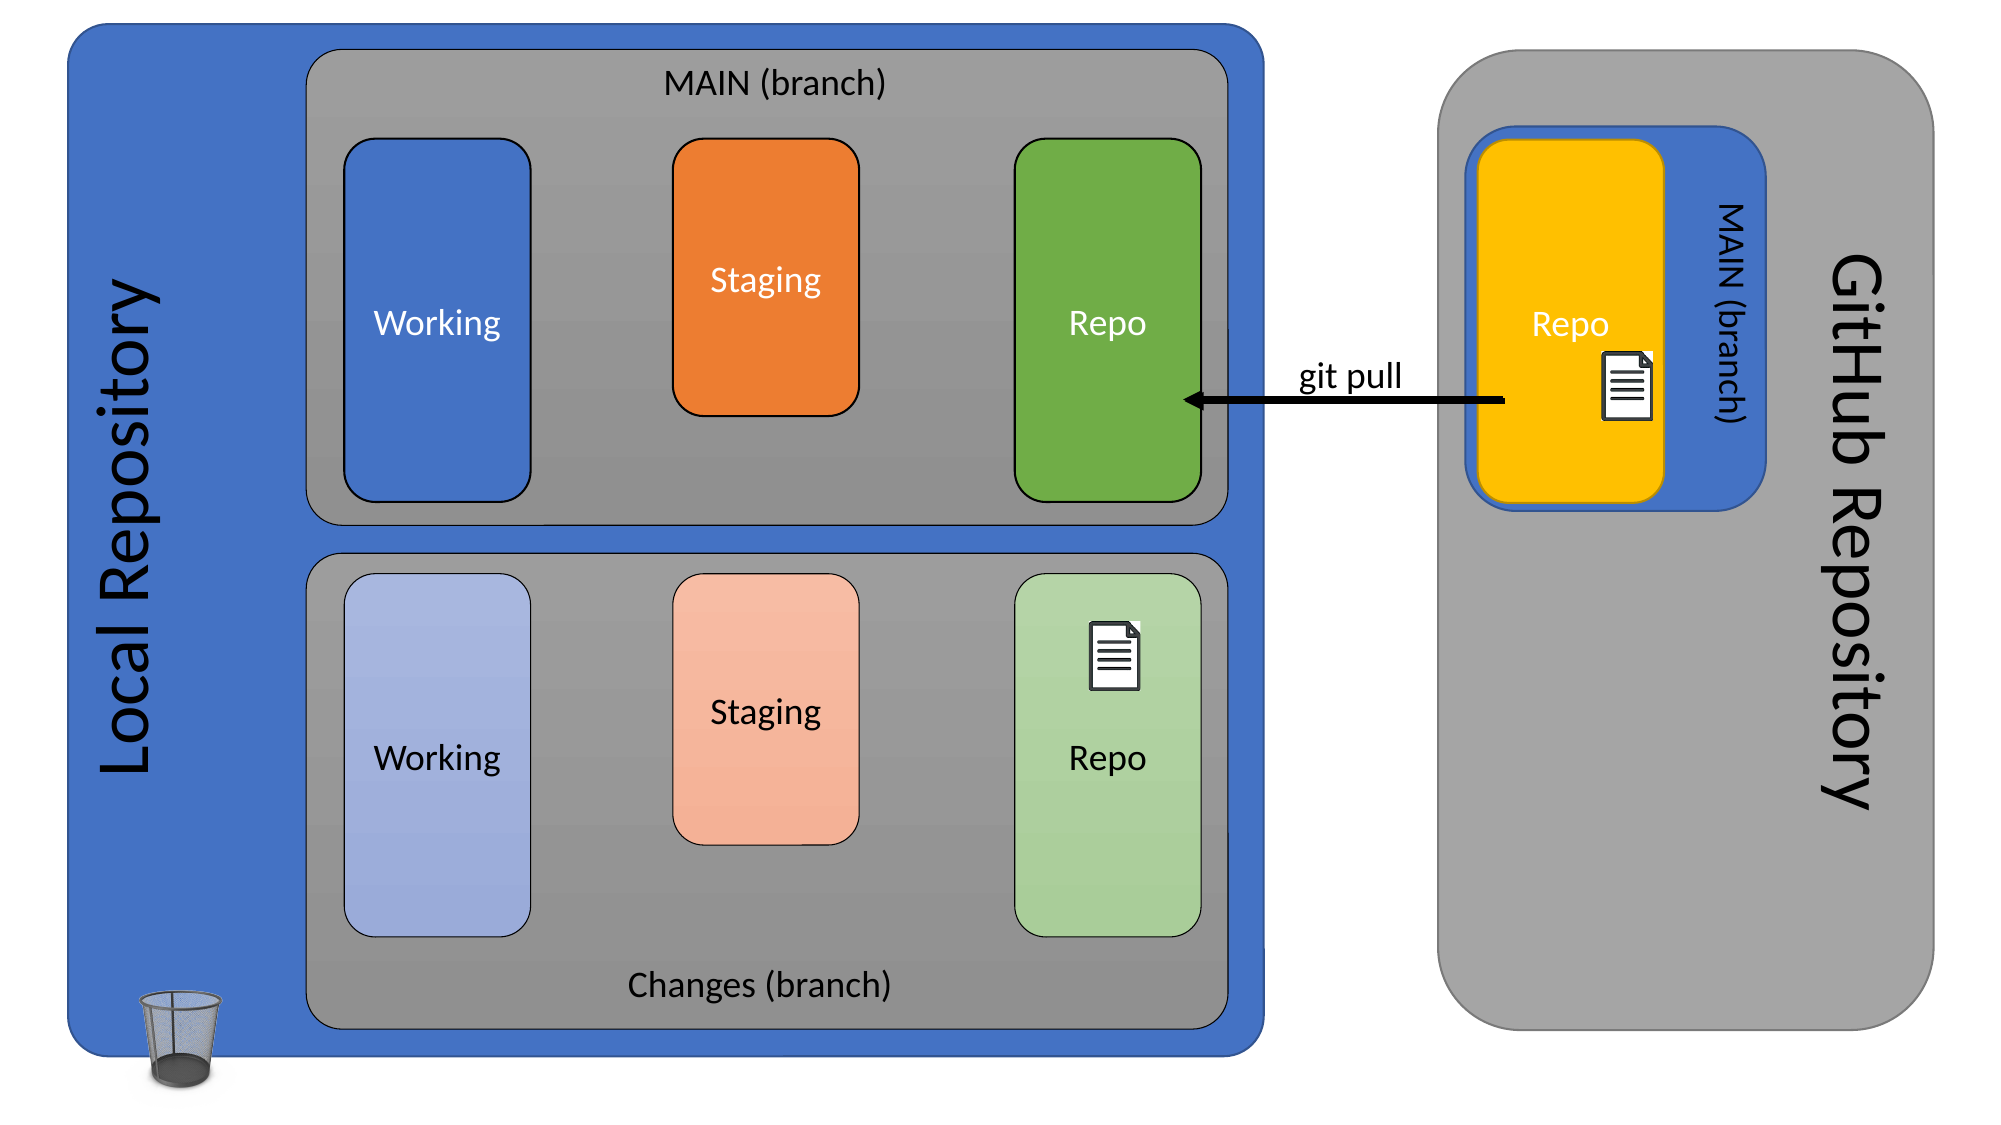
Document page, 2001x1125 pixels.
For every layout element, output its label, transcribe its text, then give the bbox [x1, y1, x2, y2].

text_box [306, 553, 1228, 1030]
text_box git pull [1269, 343, 1433, 396]
picture [1088, 621, 1141, 691]
picture [105, 961, 256, 1112]
picture [1601, 351, 1653, 421]
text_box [66, 24, 1264, 1057]
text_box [1438, 50, 1934, 1031]
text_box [306, 49, 1228, 526]
